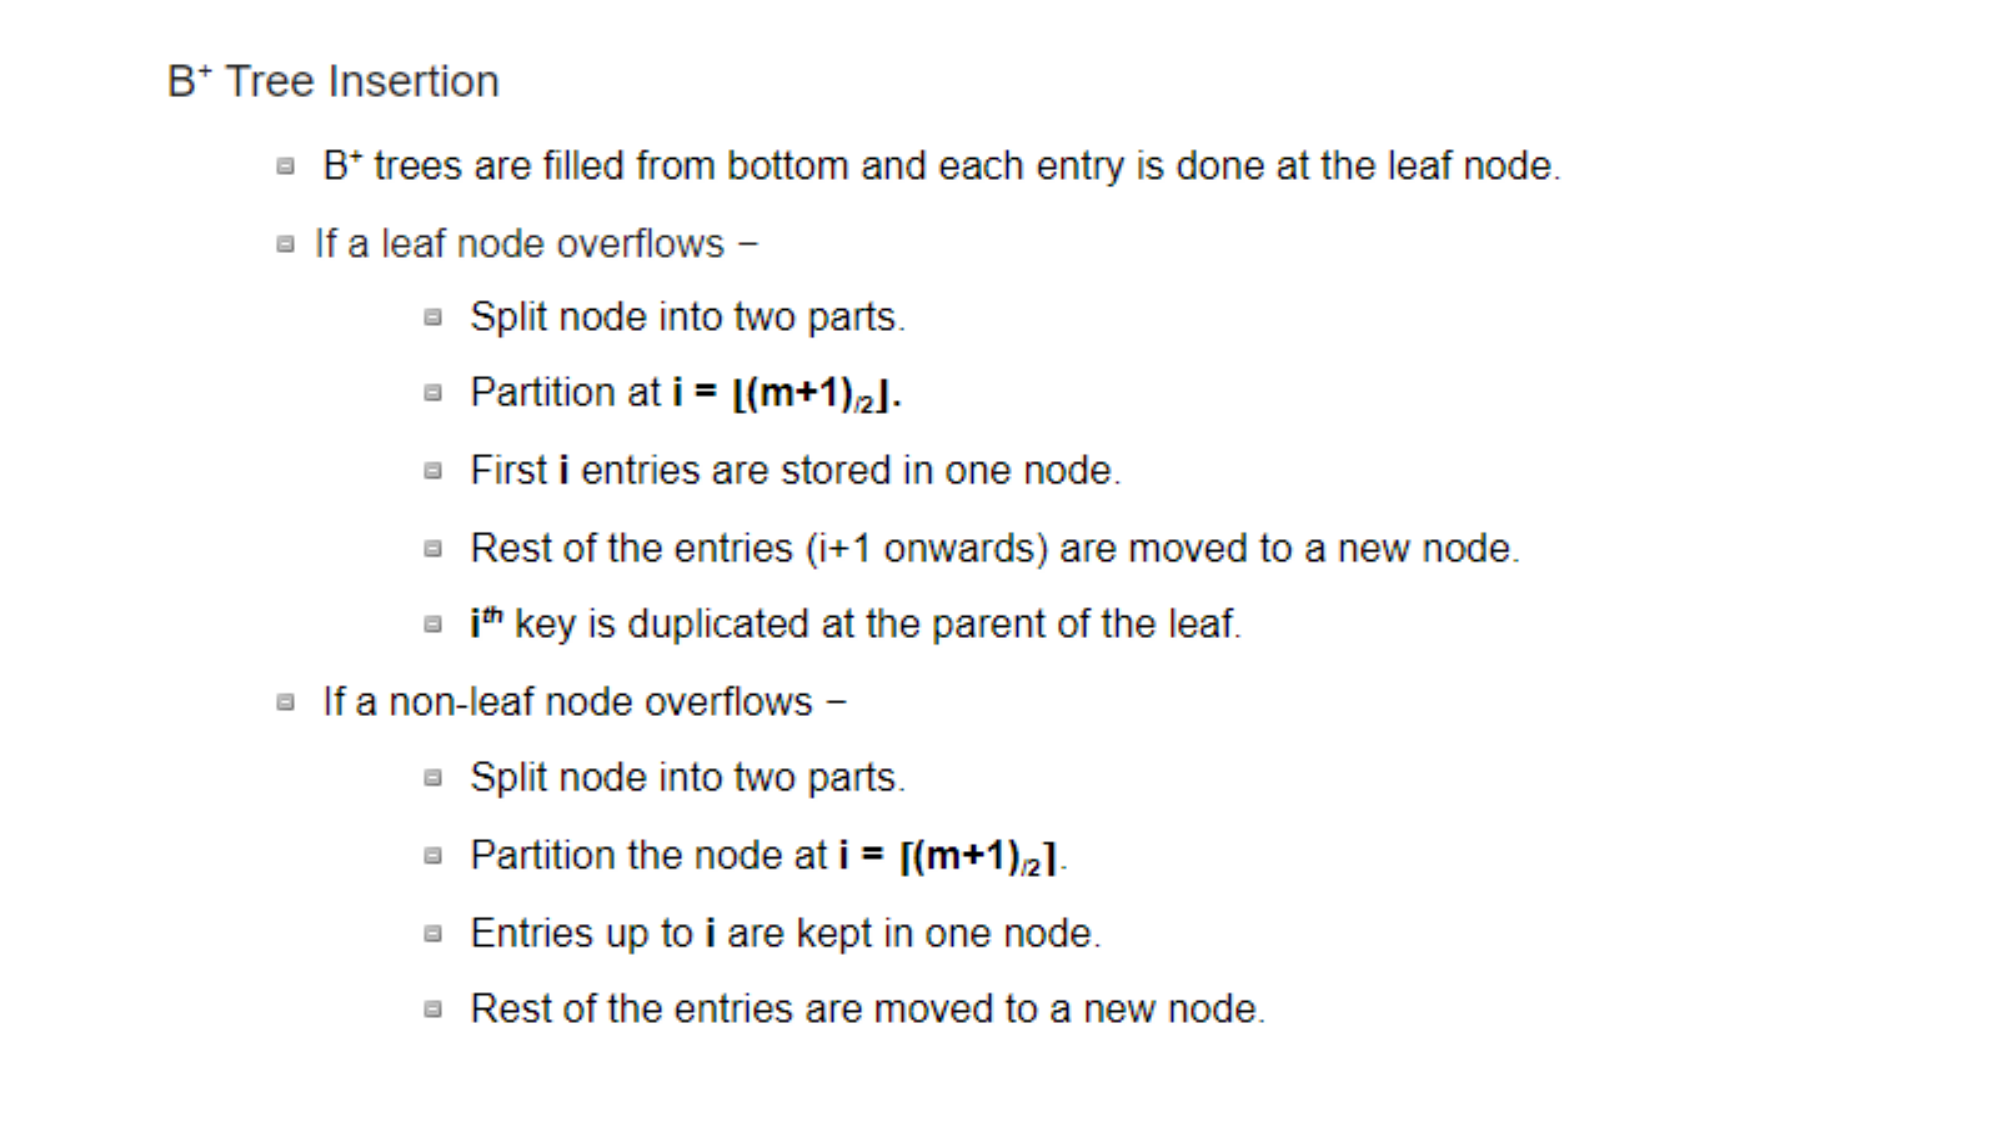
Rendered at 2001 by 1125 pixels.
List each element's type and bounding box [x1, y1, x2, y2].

picture [149, 41, 1819, 1062]
